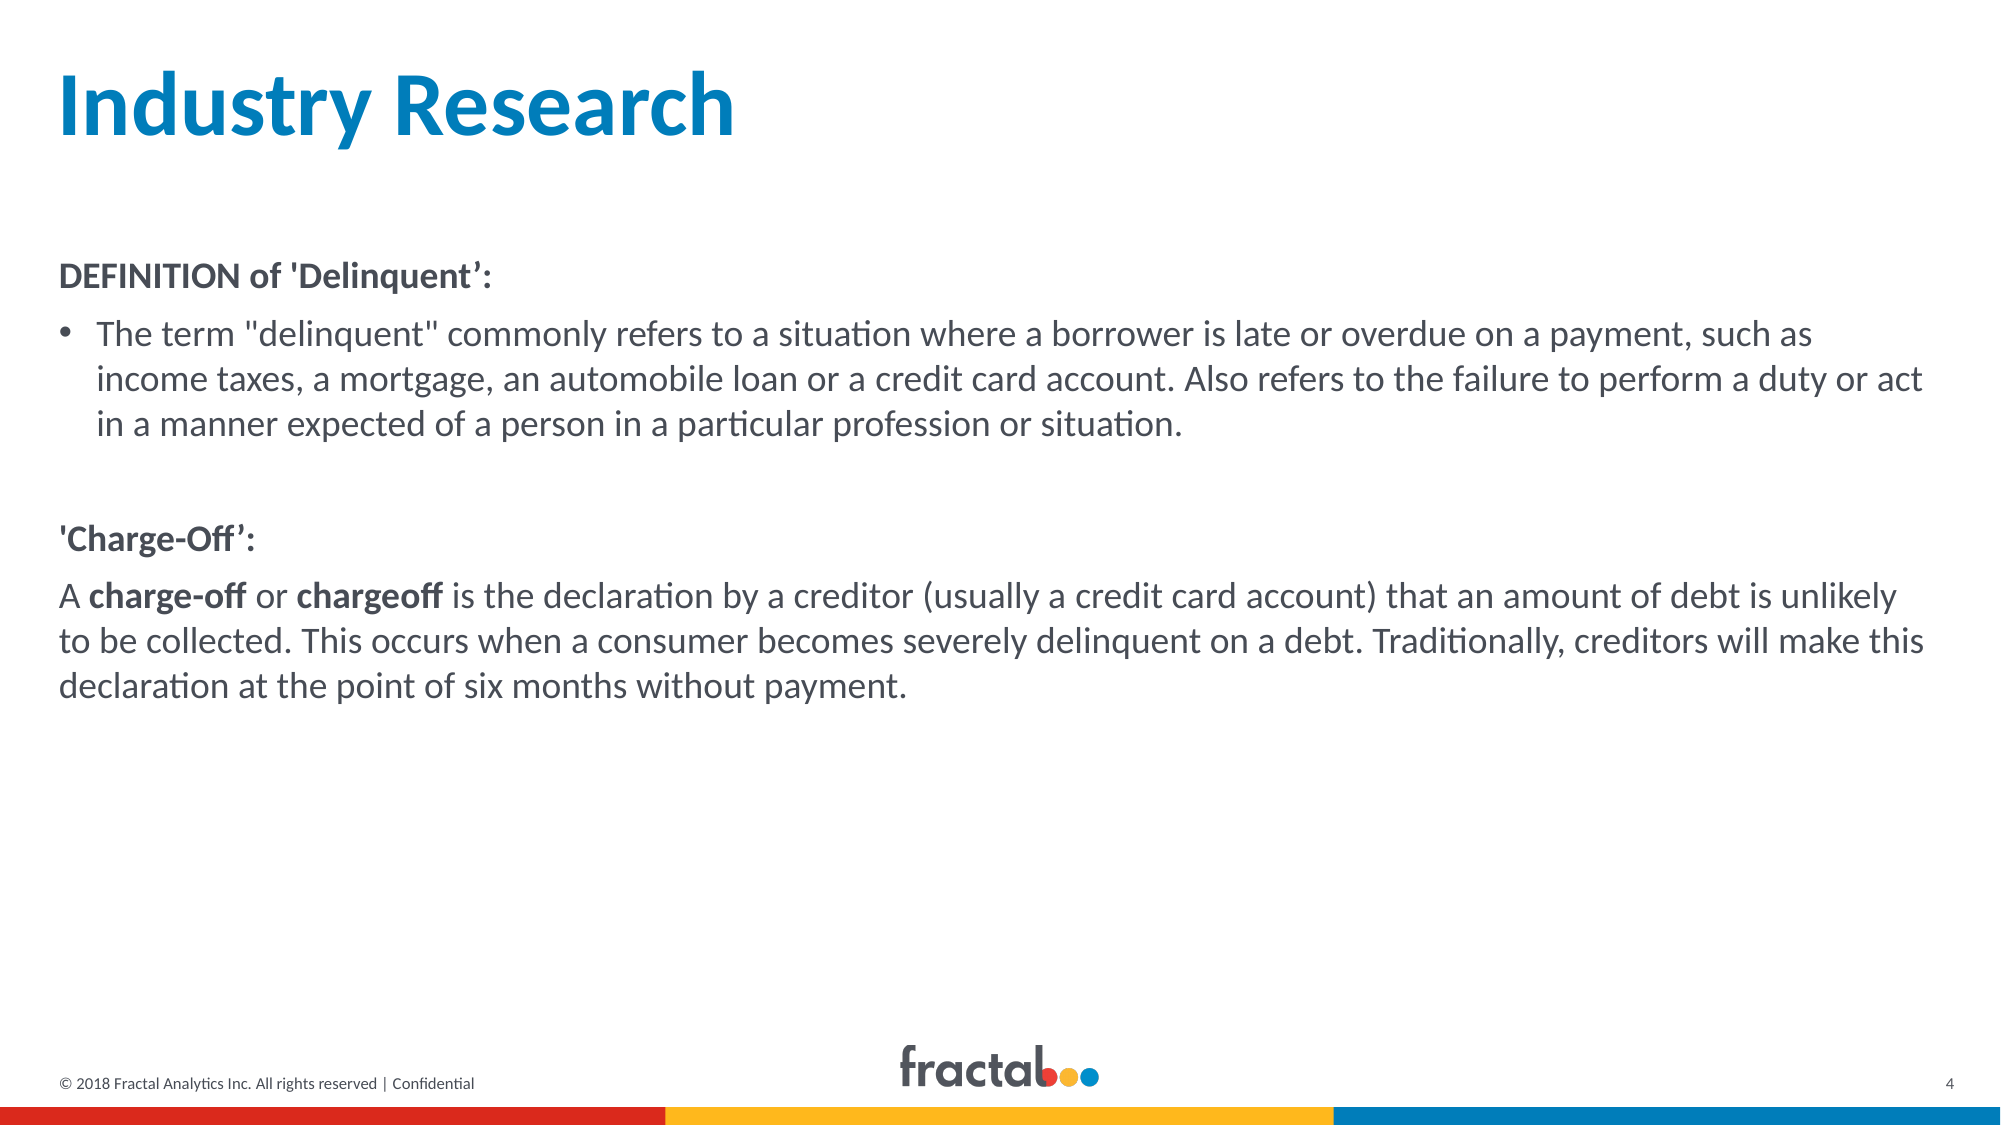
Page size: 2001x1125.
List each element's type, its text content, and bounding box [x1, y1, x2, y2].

title Industry Research [37, 46, 1944, 155]
picture [900, 1045, 1099, 1087]
list DEFINITION of 'Delinquent’: The term "delinquent" commonly refers to a situation where a borrower is late or overdue on a payment, such as income taxes, a mortgage, an automobile loan or a credit card account. Also refers to the failure to perform a duty or act in a manner expected of a person in a particular profession or situation. 'Charge-Off’: A charge-off or chargeoff is the declaration by a creditor (usually a credit card account) that an amount of debt is unlikely to be collected. This occurs when a consumer becomes severely delinquent on a debt. Traditionally, creditors will make this declaration at the point of six months without payment. [44, 243, 1944, 1016]
